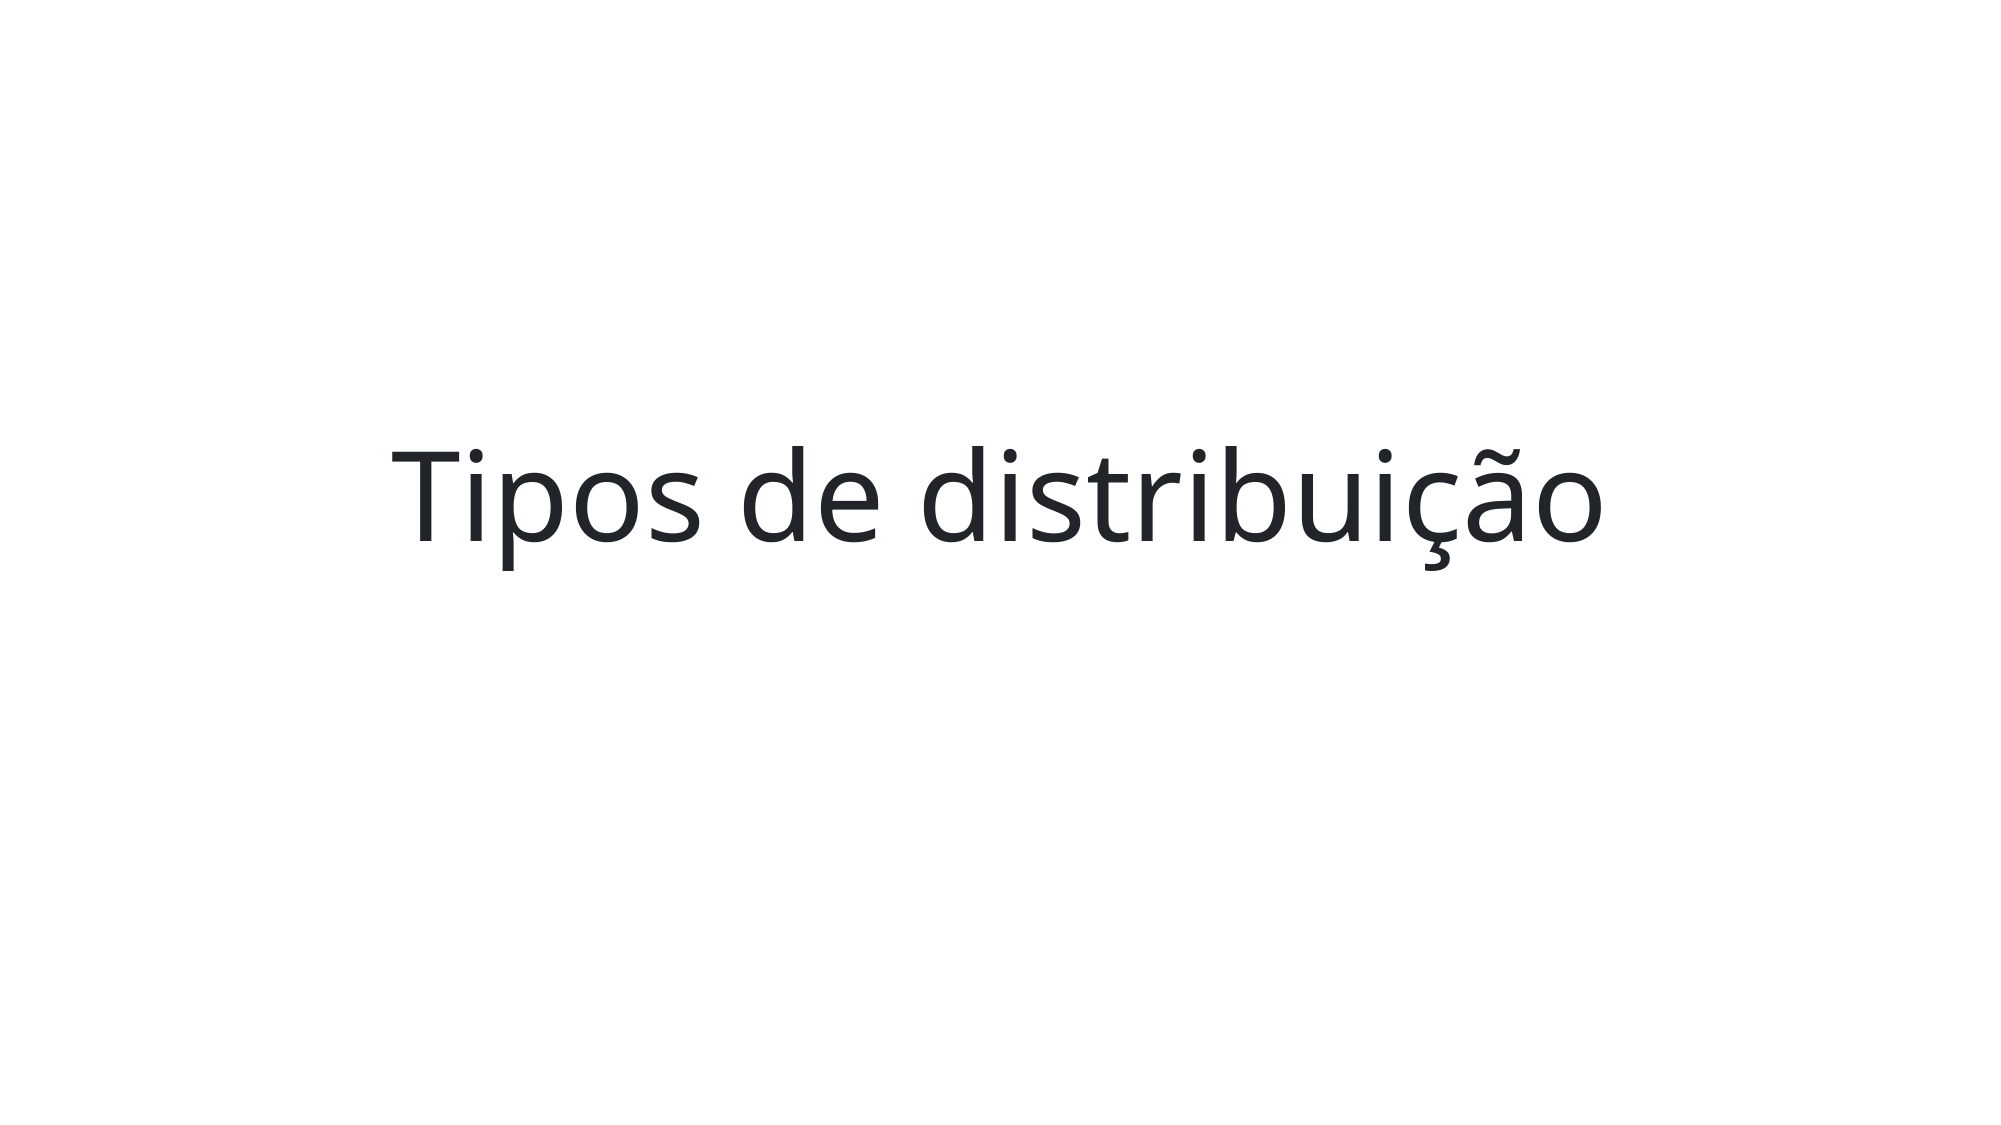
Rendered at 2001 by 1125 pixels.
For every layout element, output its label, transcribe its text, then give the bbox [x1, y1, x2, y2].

title Tipos de distribuição [249, 184, 1750, 576]
